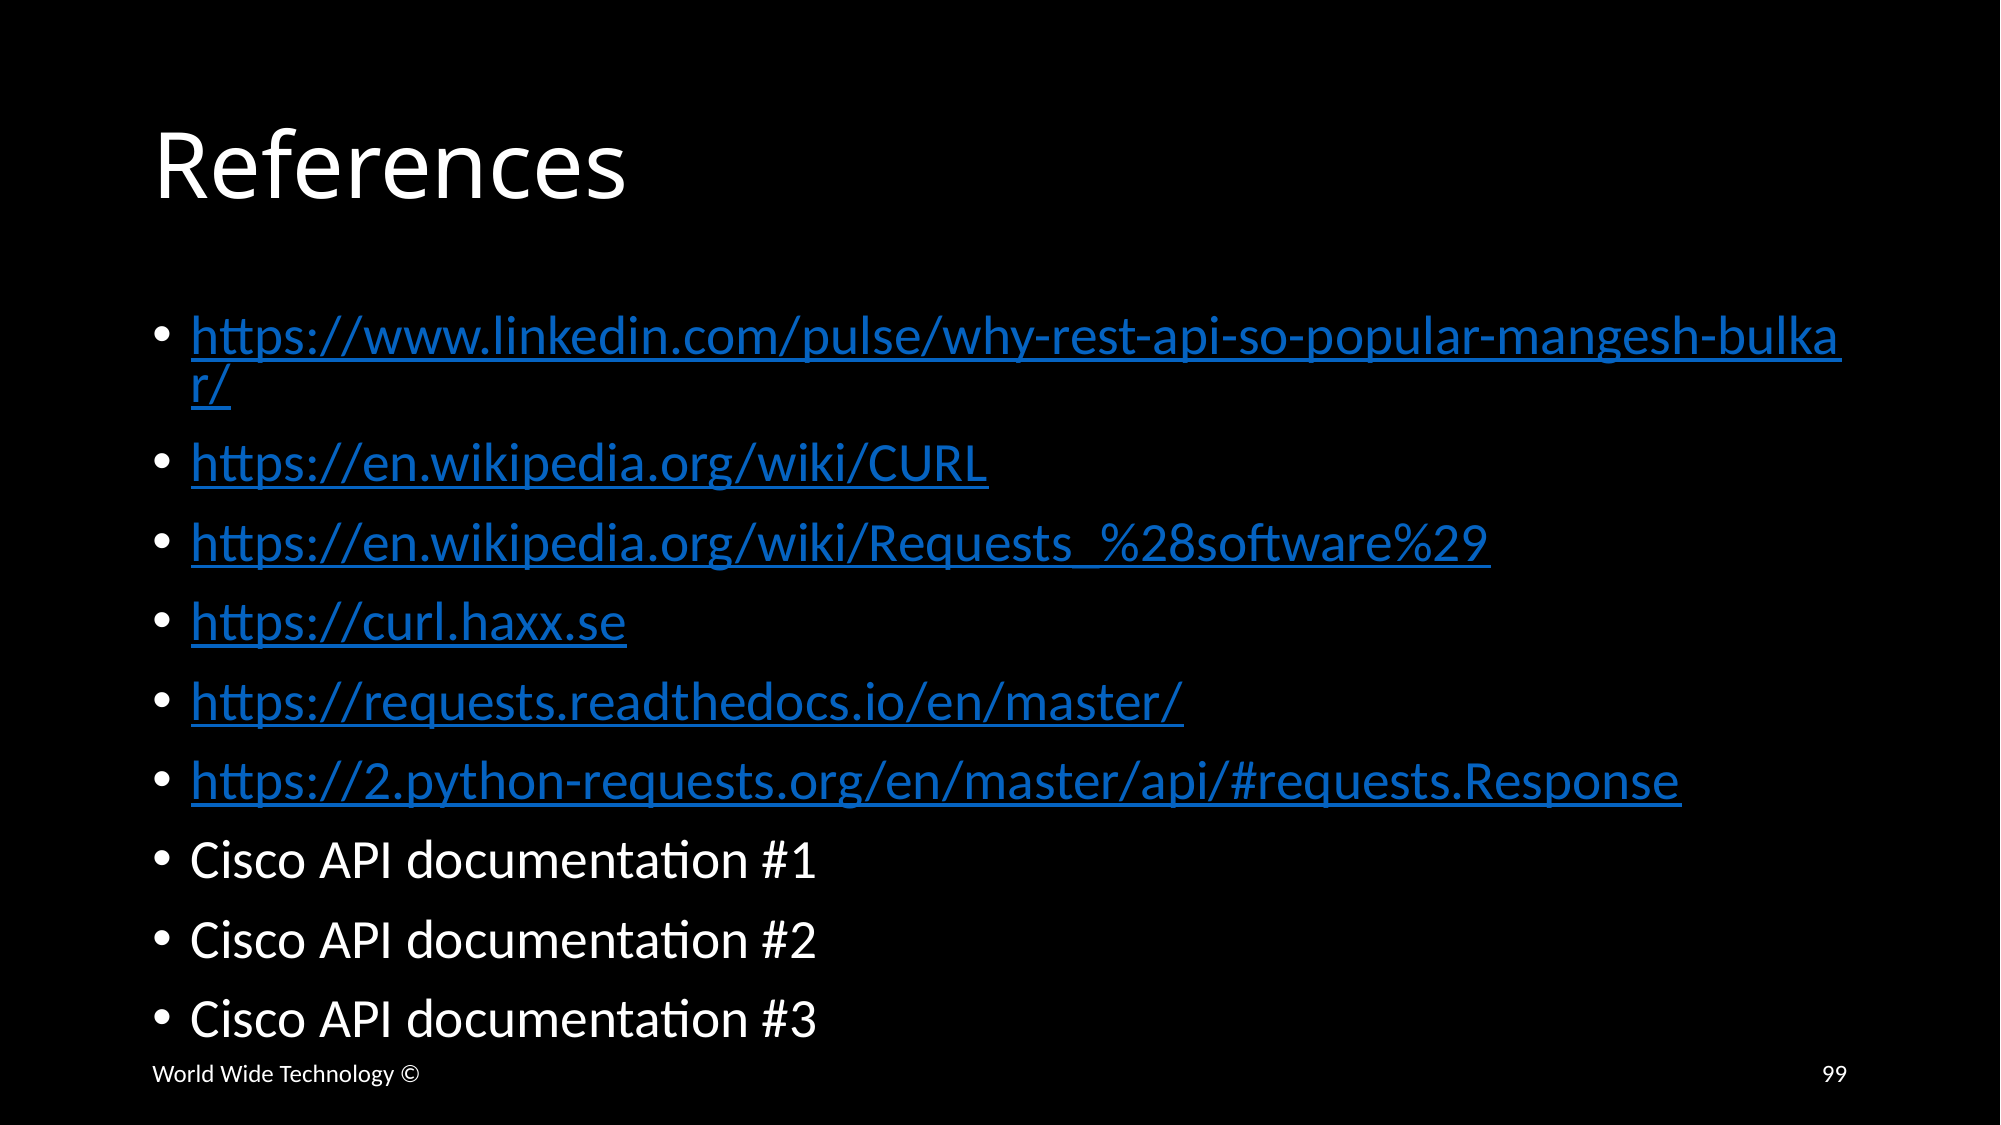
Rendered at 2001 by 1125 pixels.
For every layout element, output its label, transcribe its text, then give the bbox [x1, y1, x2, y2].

list https://www.linkedin.com/pulse/why-rest-api-so-popular-mangesh-bulkar/ https://en.wikipedia.org/wiki/CURL https://en.wikipedia.org/wiki/Requests_%28software%29 https://curl.haxx.se https://requests.readthedocs.io/en/master/ https://2.python-requests.org/en/master/api/#requests.Response Cisco API documentation #1 Cisco API documentation #2 Cisco API documentation #3 [137, 299, 1863, 1014]
slide_number World Wide Technology © [137, 1042, 588, 1103]
slide_number 99 [1412, 1042, 1863, 1103]
title References [137, 59, 1863, 278]
